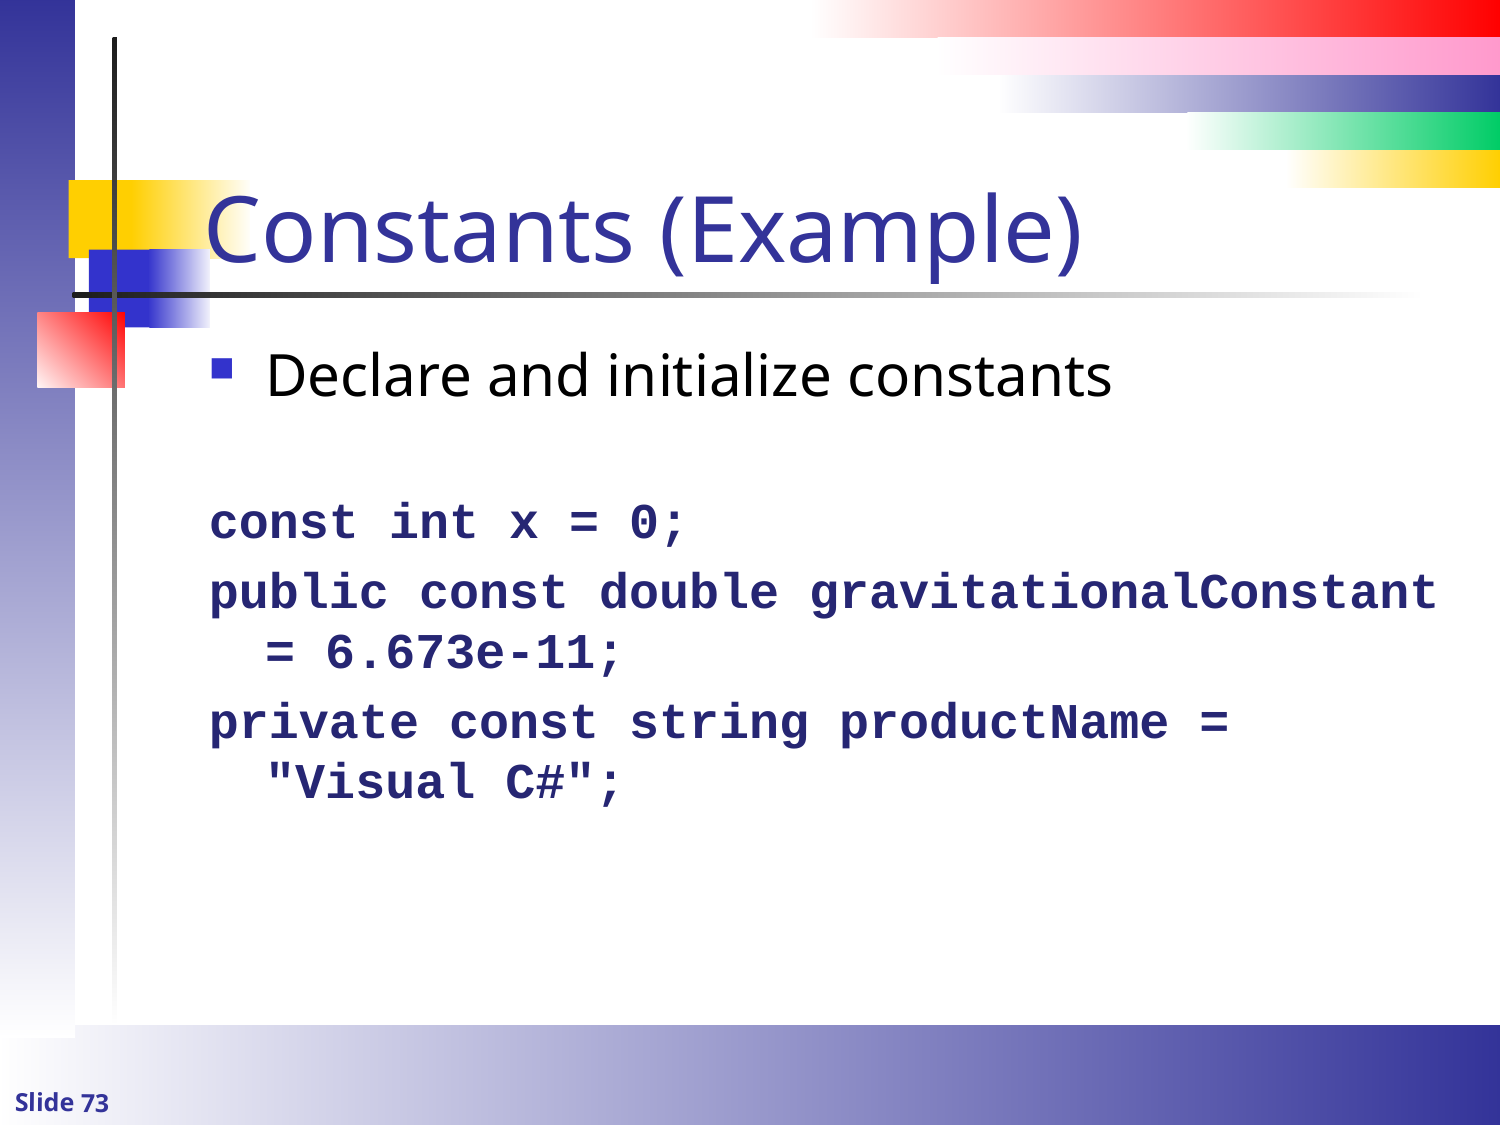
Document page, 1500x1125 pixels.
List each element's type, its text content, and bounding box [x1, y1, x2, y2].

list Declare and initialize constants const int x = 0; public const double gravitationalConstant = 6.673e-11; private const string productName = "Visual C#"; [193, 330, 1470, 1007]
title Constants (Example) [188, 101, 1468, 289]
